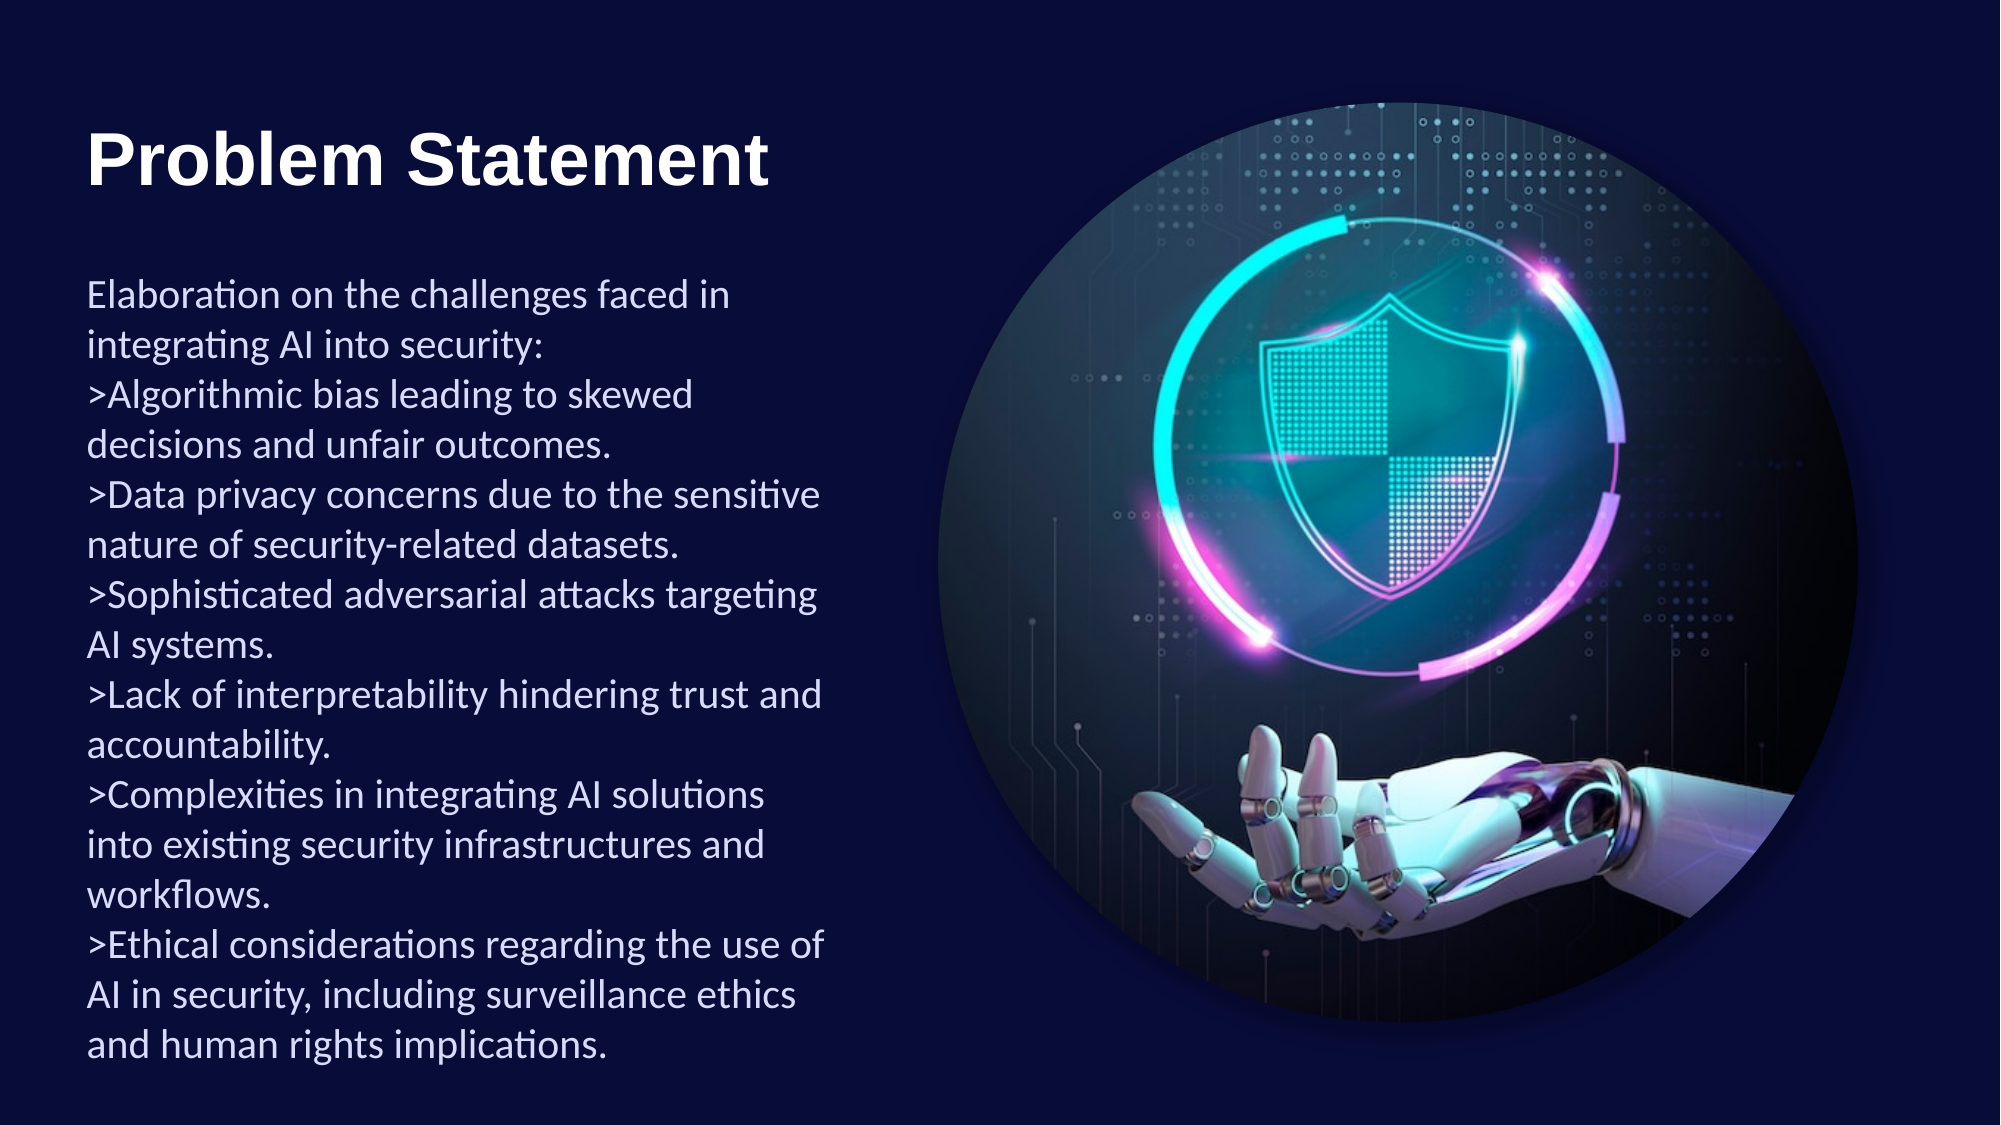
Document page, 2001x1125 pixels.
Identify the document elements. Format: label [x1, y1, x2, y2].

text_box [71, 102, 1858, 1083]
